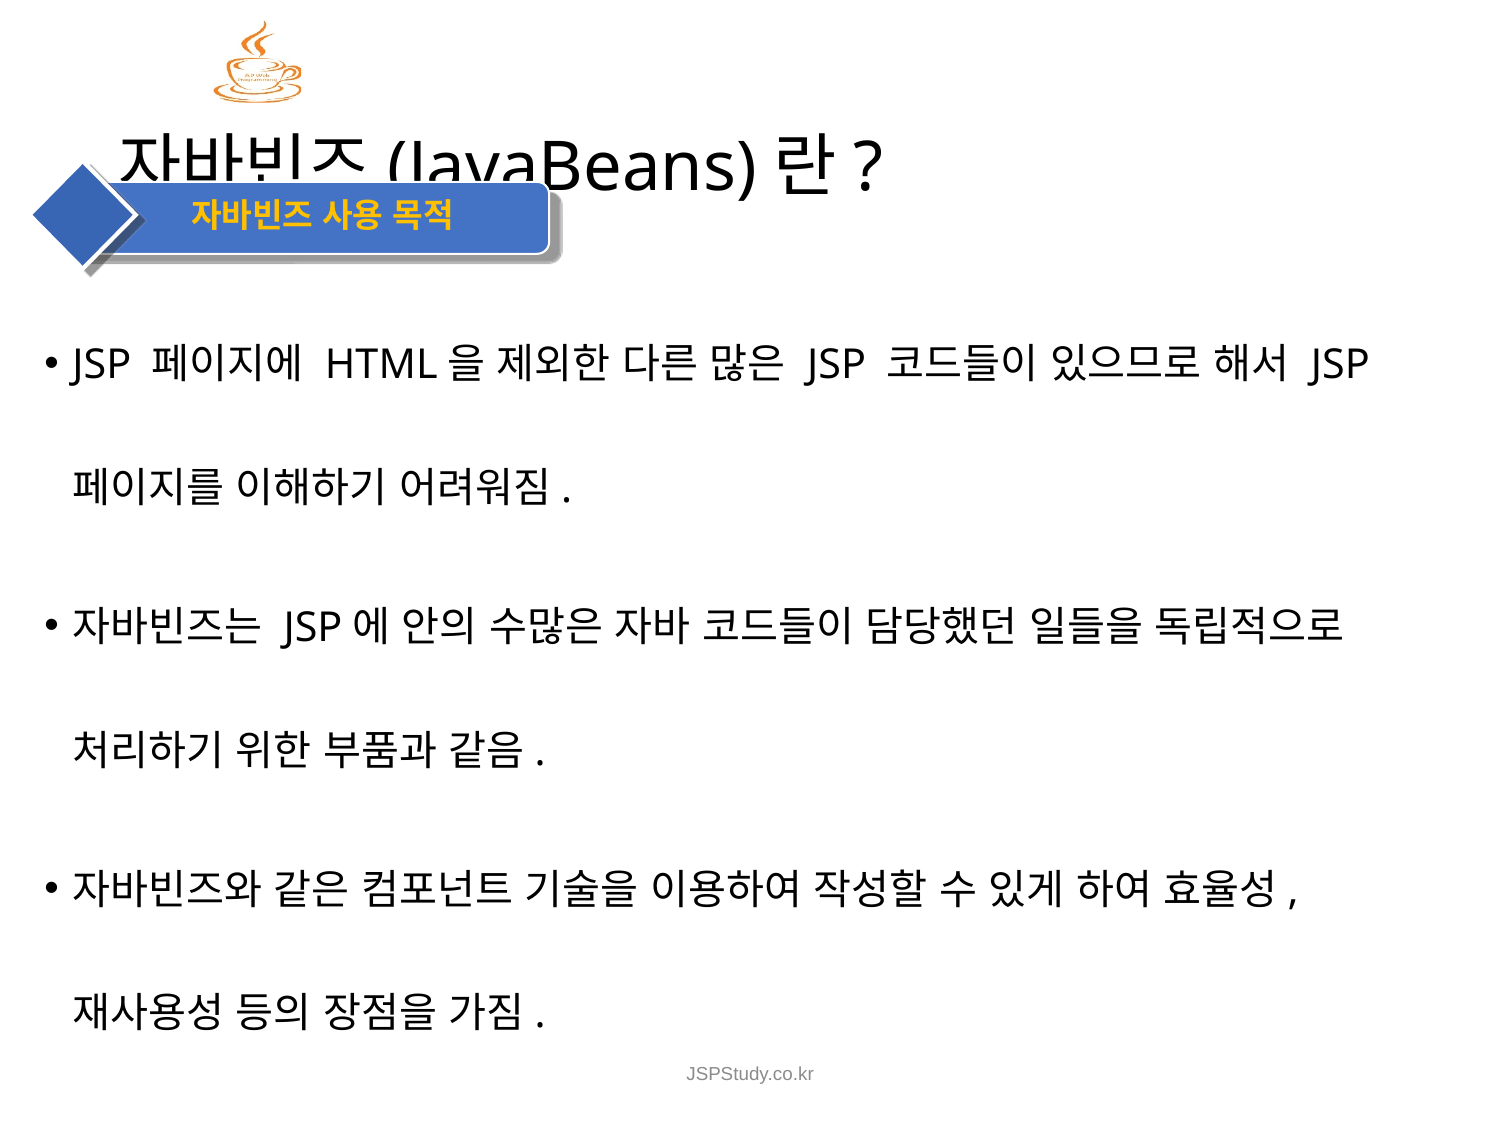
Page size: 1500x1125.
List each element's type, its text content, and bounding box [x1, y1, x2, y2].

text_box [29, 160, 550, 269]
text_box [0, 0, 1500, 75]
footer JSPStudy.co.kr [496, 1042, 1004, 1103]
list JSP 페이지에 HTML을 제외한 다른 많은 JSP 코드들이 있으므로 해서 JSP 페이지를 이해하기 어려워짐. 자바빈즈는 JSP에 안의 수많은 자바 코드들이 담당했던 일들을 독립적으로 처리하기 위한 부품과 같음. 자바빈즈와 같은 컴포넌트 기술을 이용하여 작성할 수 있게 하여 효율성, 재사용성 등의 장점을 가짐. [29, 255, 1459, 1047]
title 자바빈즈(JavaBeans)란? [103, 75, 1397, 255]
